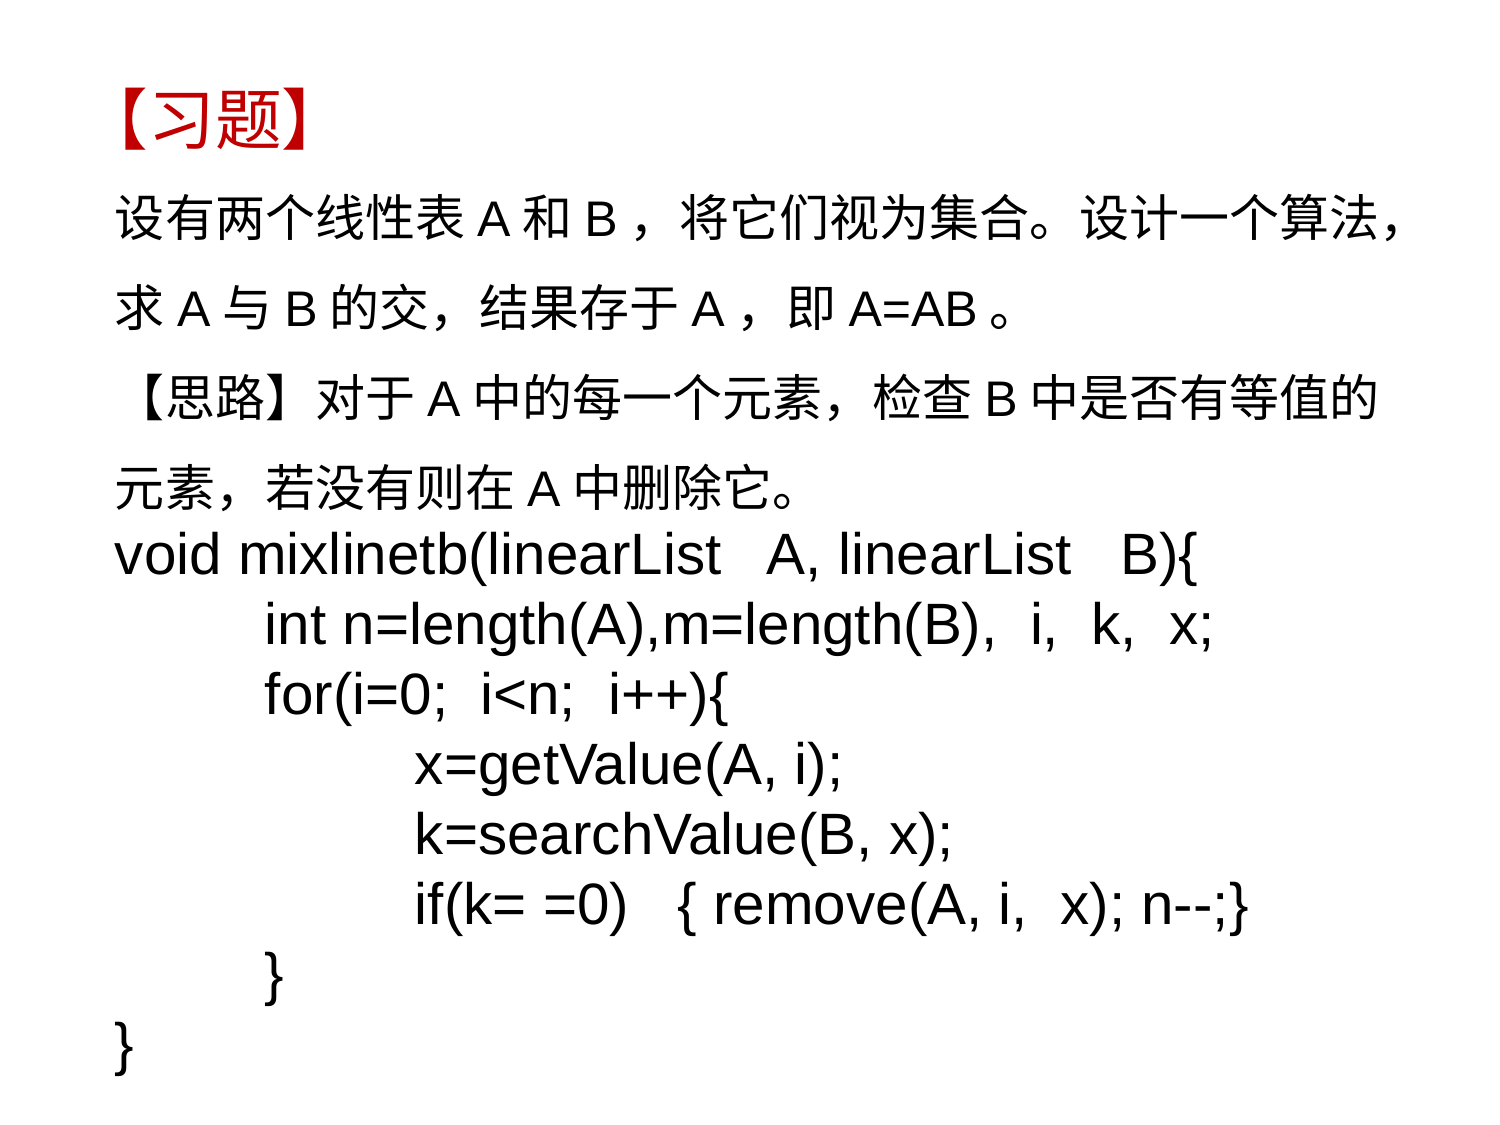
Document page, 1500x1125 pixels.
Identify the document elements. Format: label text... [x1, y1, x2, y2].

text_box 【习题】 [66, 30, 1434, 166]
